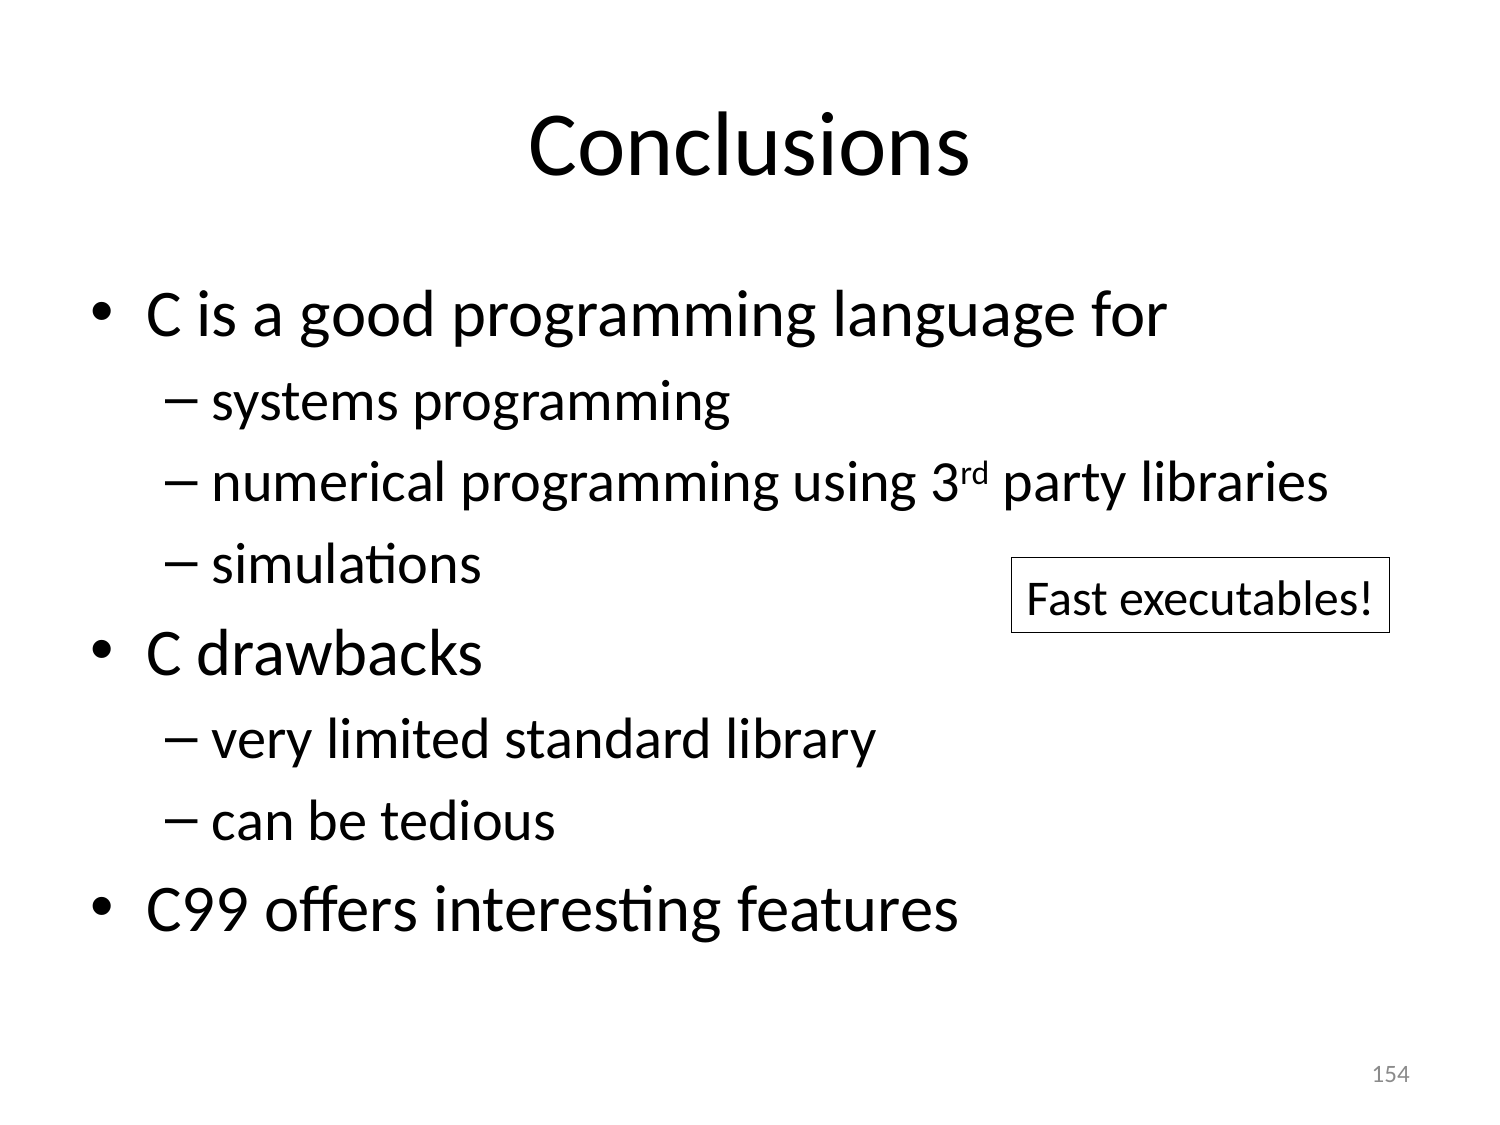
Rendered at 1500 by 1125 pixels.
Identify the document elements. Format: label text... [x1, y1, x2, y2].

title Conclusions [75, 45, 1425, 233]
text_box Fast executables! [1011, 557, 1390, 633]
list C is a good programming language for systems programming numerical programming using 3rd party libraries simulations C drawbacks very limited standard library can be tedious C99 offers interesting features [75, 262, 1425, 1005]
slide_number 154 [1074, 1042, 1425, 1103]
